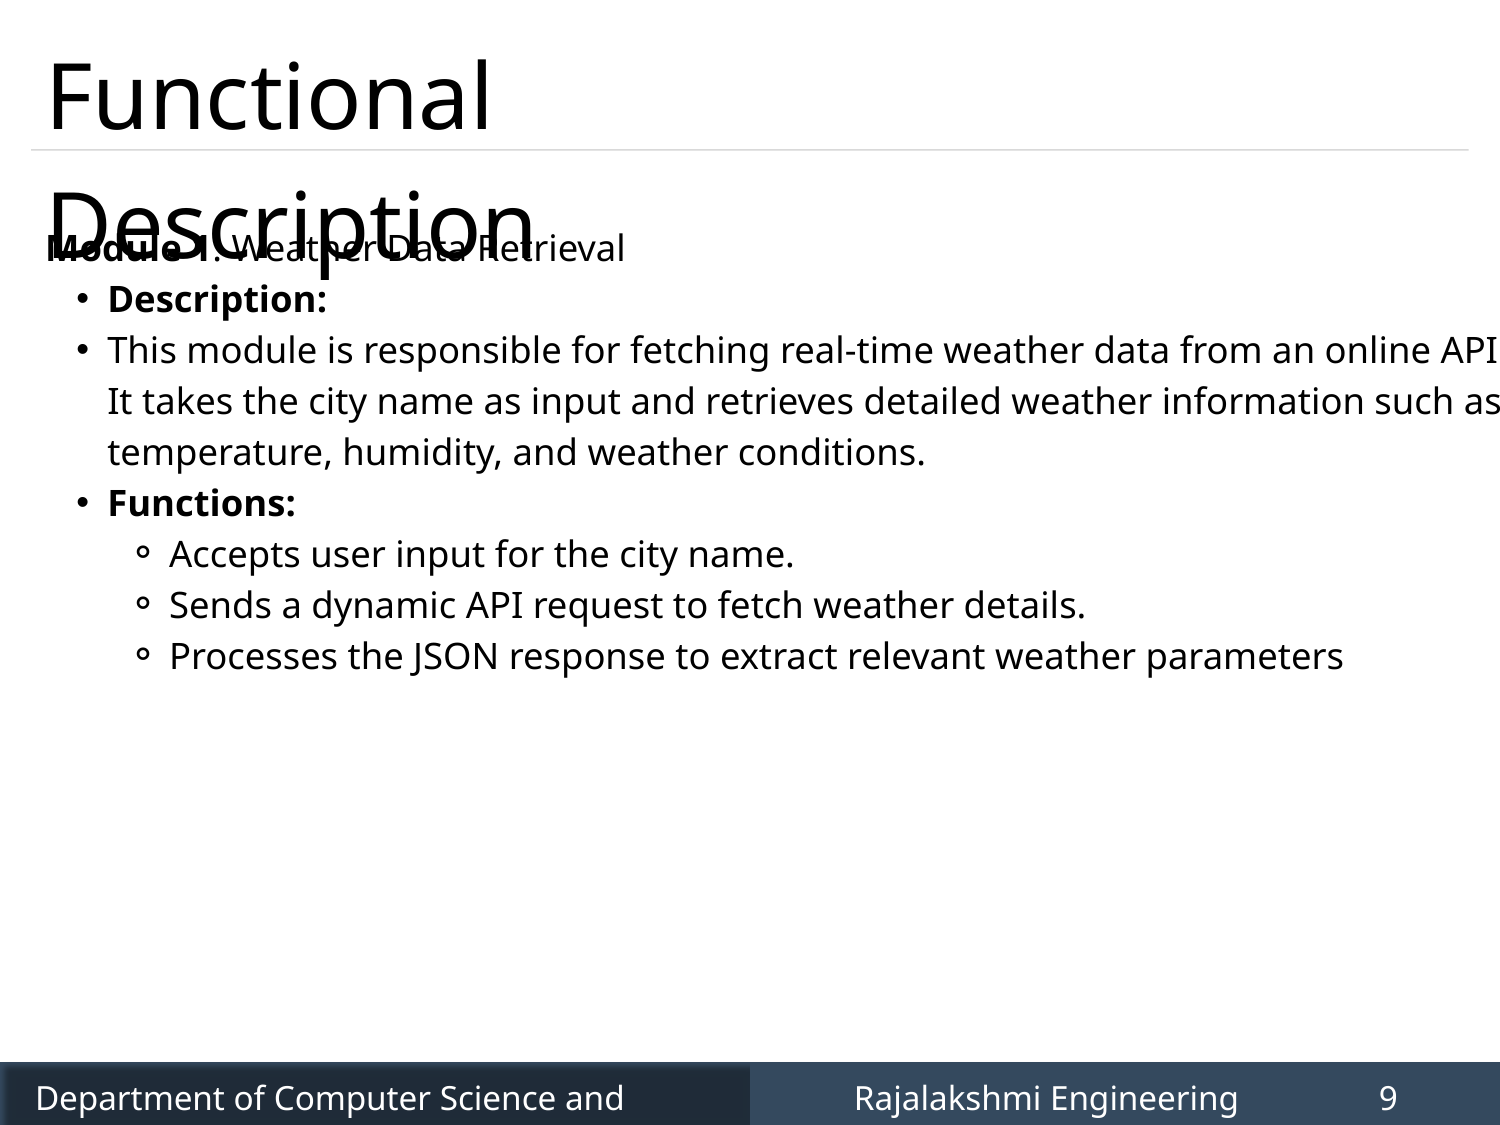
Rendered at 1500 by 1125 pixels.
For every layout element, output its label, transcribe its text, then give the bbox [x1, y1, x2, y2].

text_box [0, 1058, 1500, 1125]
text_box Rajalakshmi Engineering College [854, 1070, 1307, 1125]
text_box [749, 1062, 1500, 1125]
text_box Department of Computer Science and Engineering [34, 1070, 728, 1125]
text_box Module 1: Weather Data Retrieval Description: This module is responsible for fetching real-time weather data from an online API. It takes the city name as input and retrieves detailed weather information such as temperature, humidity, and weather conditions. Functions: Accepts user input for the city name. Sends a dynamic API request to fetch weather details. Processes the JSON response to extract relevant weather parameters [45, 166, 1500, 780]
text_box Functional Description [45, 19, 899, 166]
text_box [20, 6, 1480, 1048]
text_box 9 [1379, 1070, 1397, 1118]
